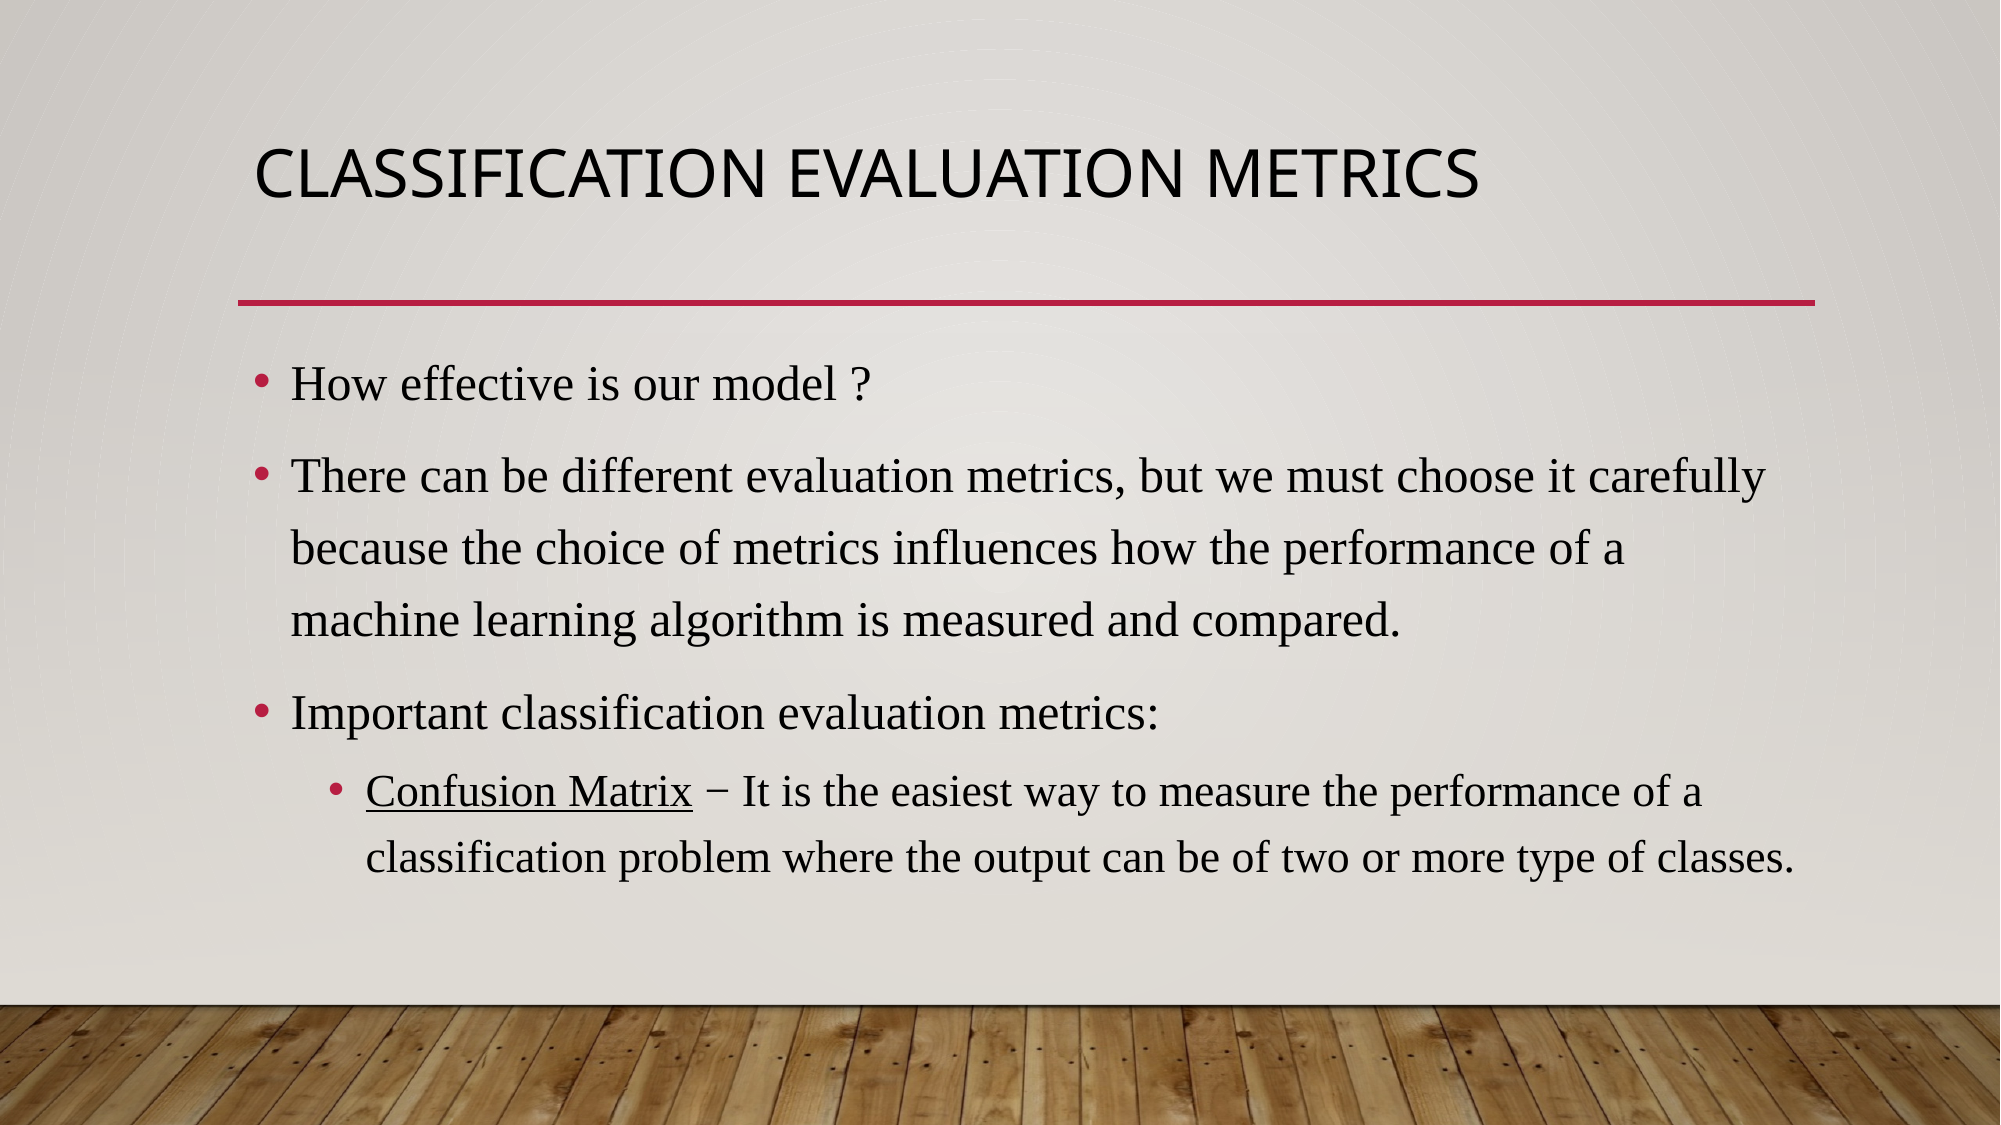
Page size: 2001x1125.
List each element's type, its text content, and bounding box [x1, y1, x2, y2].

picture [0, 1005, 2000, 1125]
list How effective is our model ? There can be different evaluation metrics, but we must choose it carefully because the choice of metrics influences how the performance of a machine learning algorithm is measured and compared. Important classification evaluation metrics: Confusion Matrix − It is the easiest way to measure the performance of a classification problem where the output can be of two or more type of classes. [238, 330, 1814, 897]
title Classification Evaluation Metrics [238, 131, 1814, 305]
